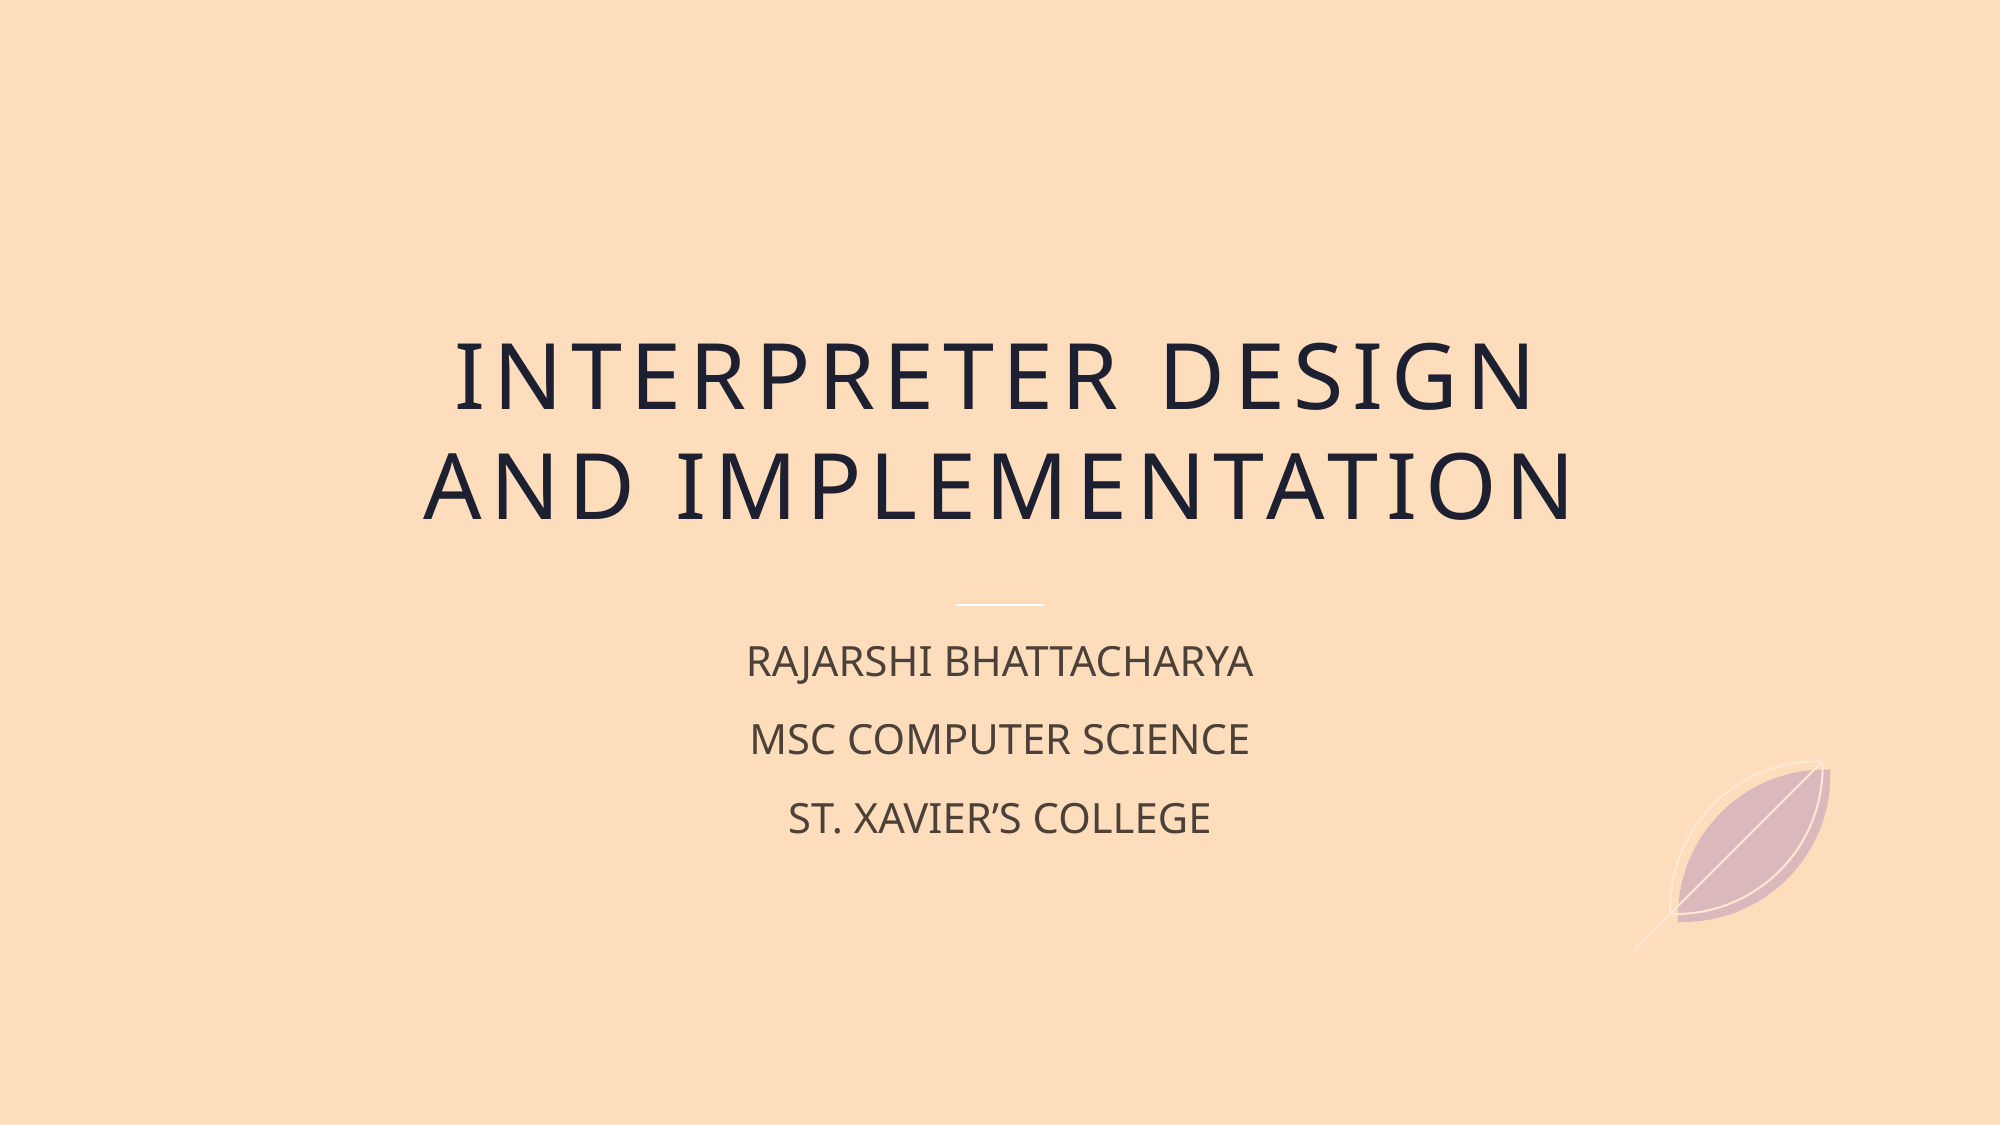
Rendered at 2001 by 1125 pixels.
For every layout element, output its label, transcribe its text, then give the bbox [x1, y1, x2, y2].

title Interpreter Design and Implementation [360, 291, 1640, 538]
subtitle RAJARSHI BHATTACHARYA MSC COMPUTER SCIENCE ST. XAVIER’S COLLEGE [542, 627, 1458, 899]
text_box [0, 0, 2000, 1125]
